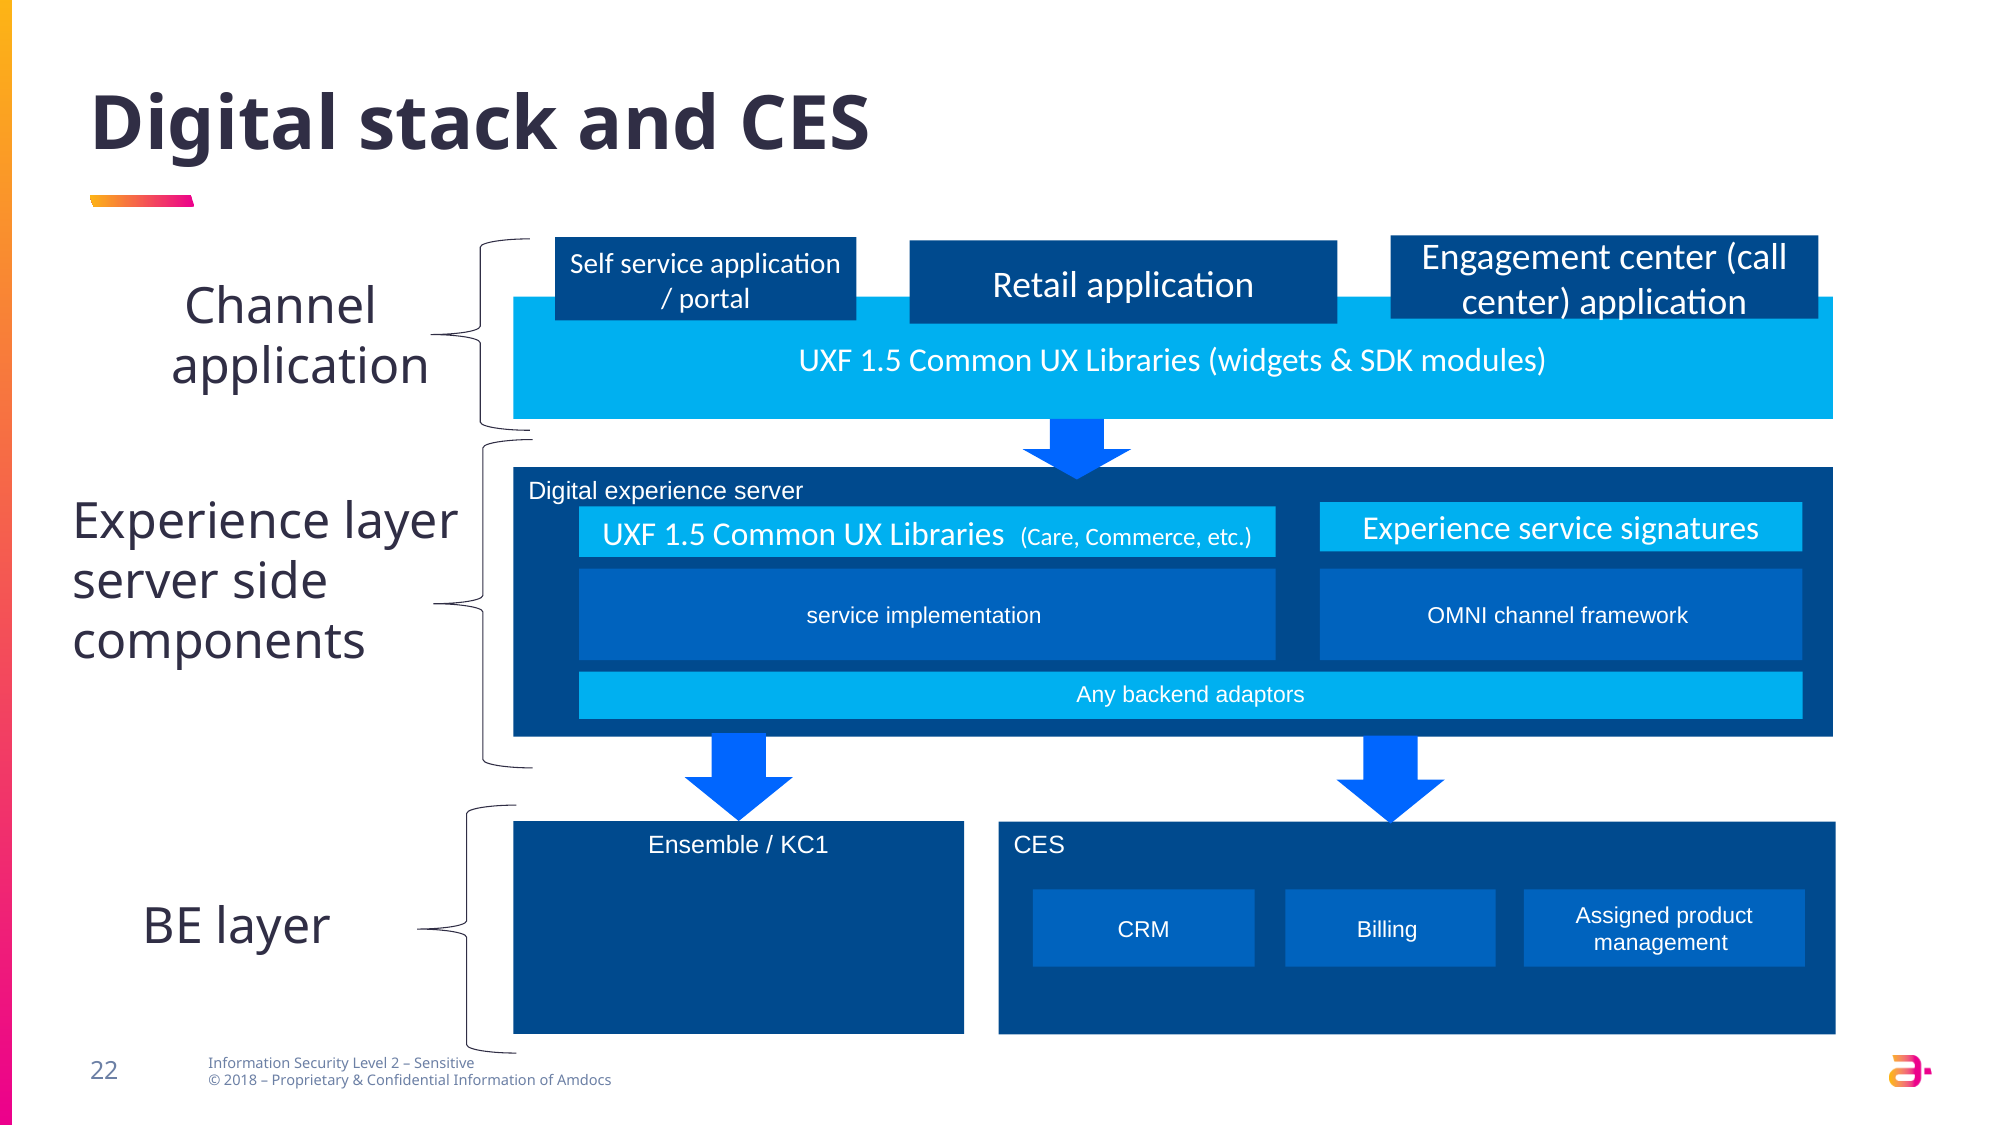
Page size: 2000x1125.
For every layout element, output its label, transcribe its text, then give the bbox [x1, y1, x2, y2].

text_box [479, 402, 530, 431]
text_box [482, 439, 533, 769]
text_box Ensemble / KC1 [517, 821, 965, 1034]
text_box Retail application [909, 240, 1338, 324]
text_box [99, 207, 1900, 982]
text_box [1022, 417, 1132, 467]
text_box [466, 961, 517, 1054]
picture [1889, 1055, 1932, 1087]
text_box [1333, 737, 1448, 821]
text_box BE layer [128, 886, 580, 961]
title Digital stack and CES [89, 73, 1909, 165]
text_box [681, 737, 796, 823]
text_box Self service application / portal [555, 237, 857, 321]
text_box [998, 821, 1836, 1035]
text_box [466, 804, 517, 886]
text_box Experience layer server side components [57, 480, 509, 676]
text_box Channel application [156, 266, 608, 402]
text_box [479, 238, 530, 266]
text_box Engagement center (call center) application [1390, 235, 1819, 319]
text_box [513, 467, 1833, 737]
